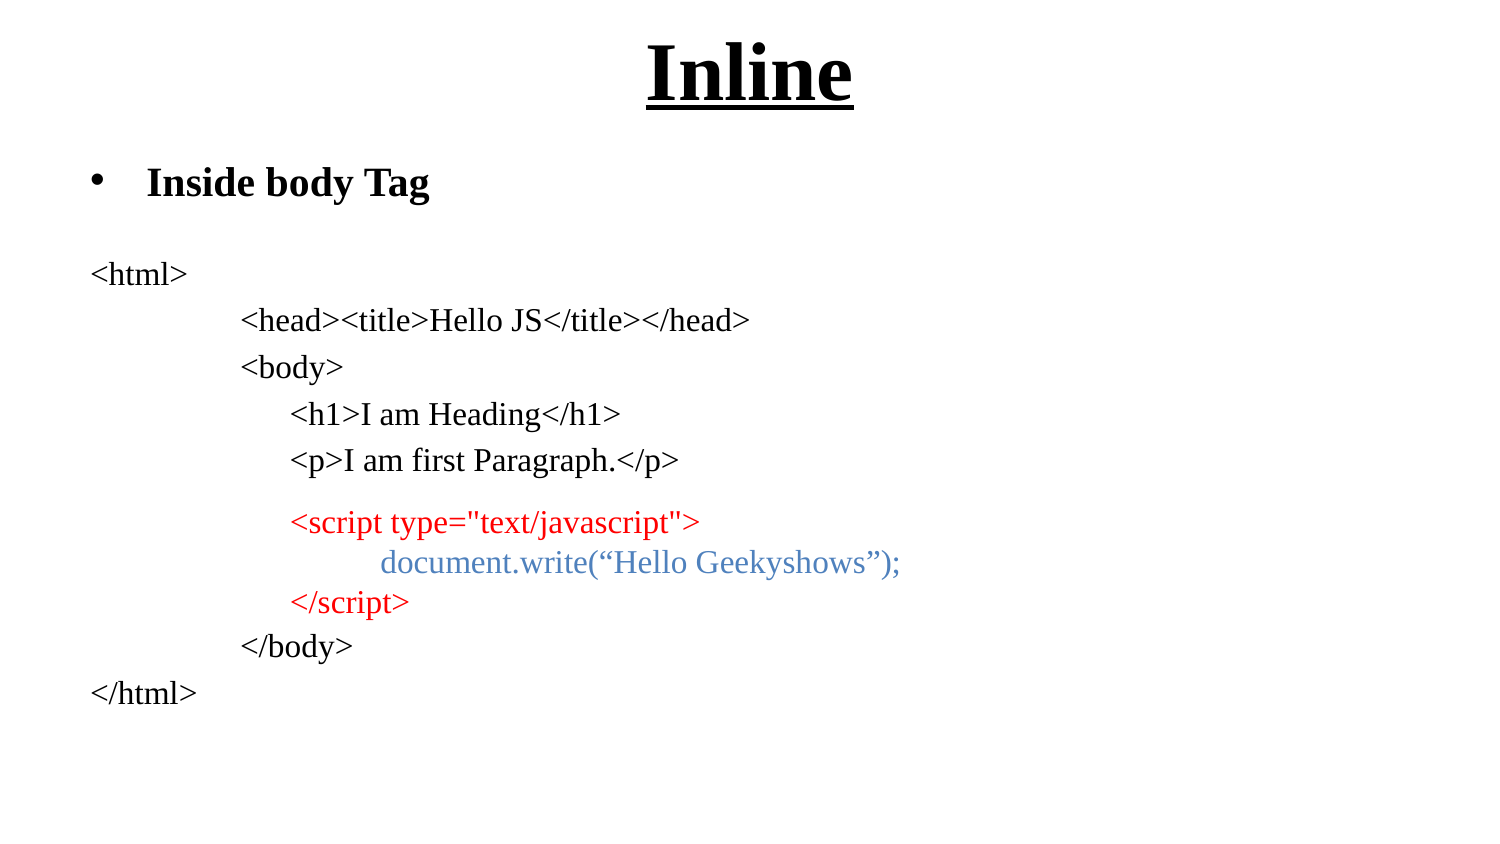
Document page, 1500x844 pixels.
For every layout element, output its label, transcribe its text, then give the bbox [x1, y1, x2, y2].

text_box <script type="text/javascript"> document.write(“Hello Geekyshows”); </script> [274, 492, 950, 628]
title Inline [75, 0, 1425, 138]
list Inside body Tag <html> <head><title>Hello JS</title></head> <body> <h1>I am Heading</h1> <p>I am first Paragraph.</p> </body> </html> [75, 146, 1025, 810]
